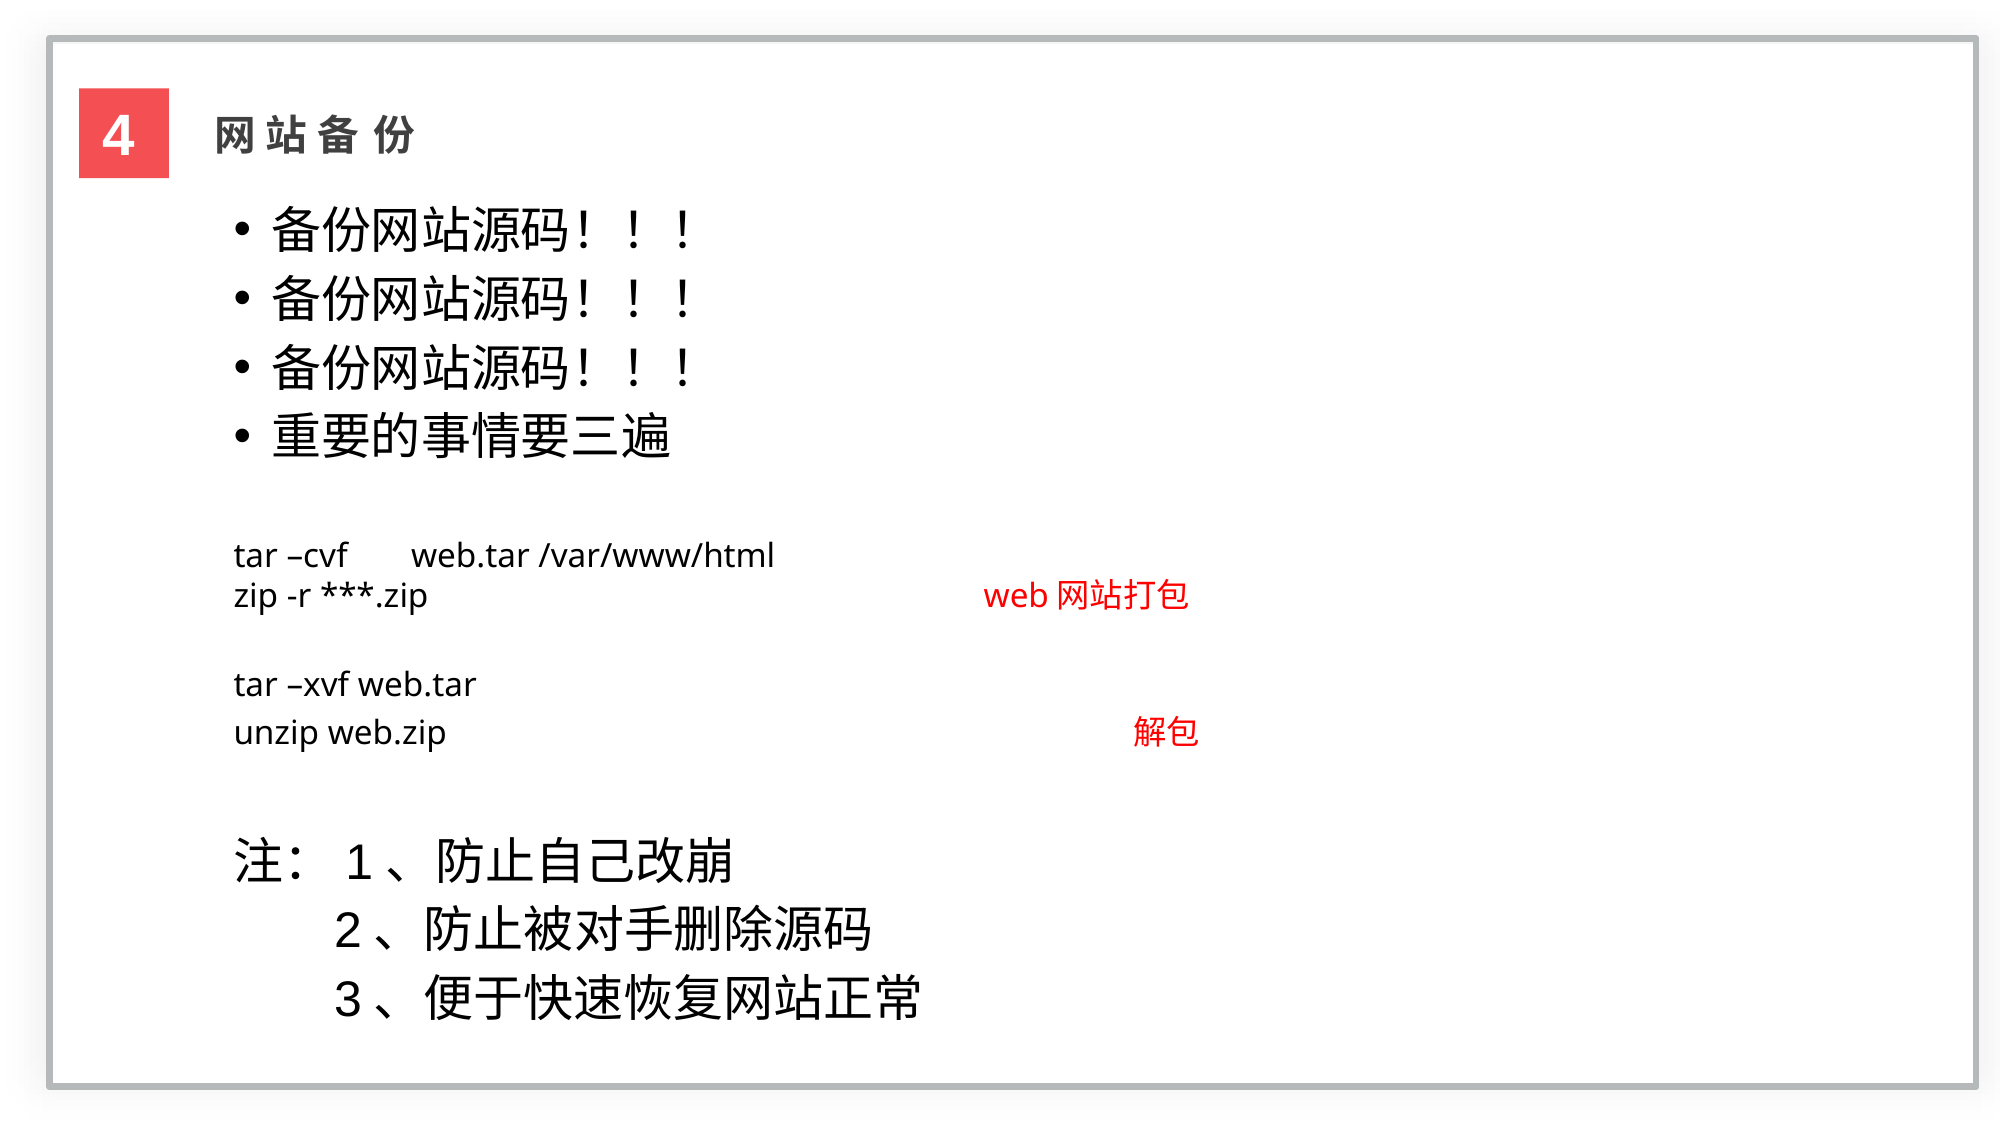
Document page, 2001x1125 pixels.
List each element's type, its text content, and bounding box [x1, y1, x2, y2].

text_box [49, 38, 1977, 1087]
text_box 备份网站源码！！！ 备份网站源码！！！ 备份网站源码！！！ 重要的事情要三遍 tar –cvf web.tar /var/www/html zip -r ***.zip web网站打包 tar –xvf web.tar unzip web.zip 解包 注：1、防止自己改崩 2、防止被对手删除源码 3、便于快速恢复网站正常 [231, 187, 1925, 1027]
text_box [5, 5, 2000, 1119]
text_box [79, 88, 169, 179]
text_box 网 站 备 份 [212, 107, 481, 160]
text_box 43 [100, 95, 151, 238]
